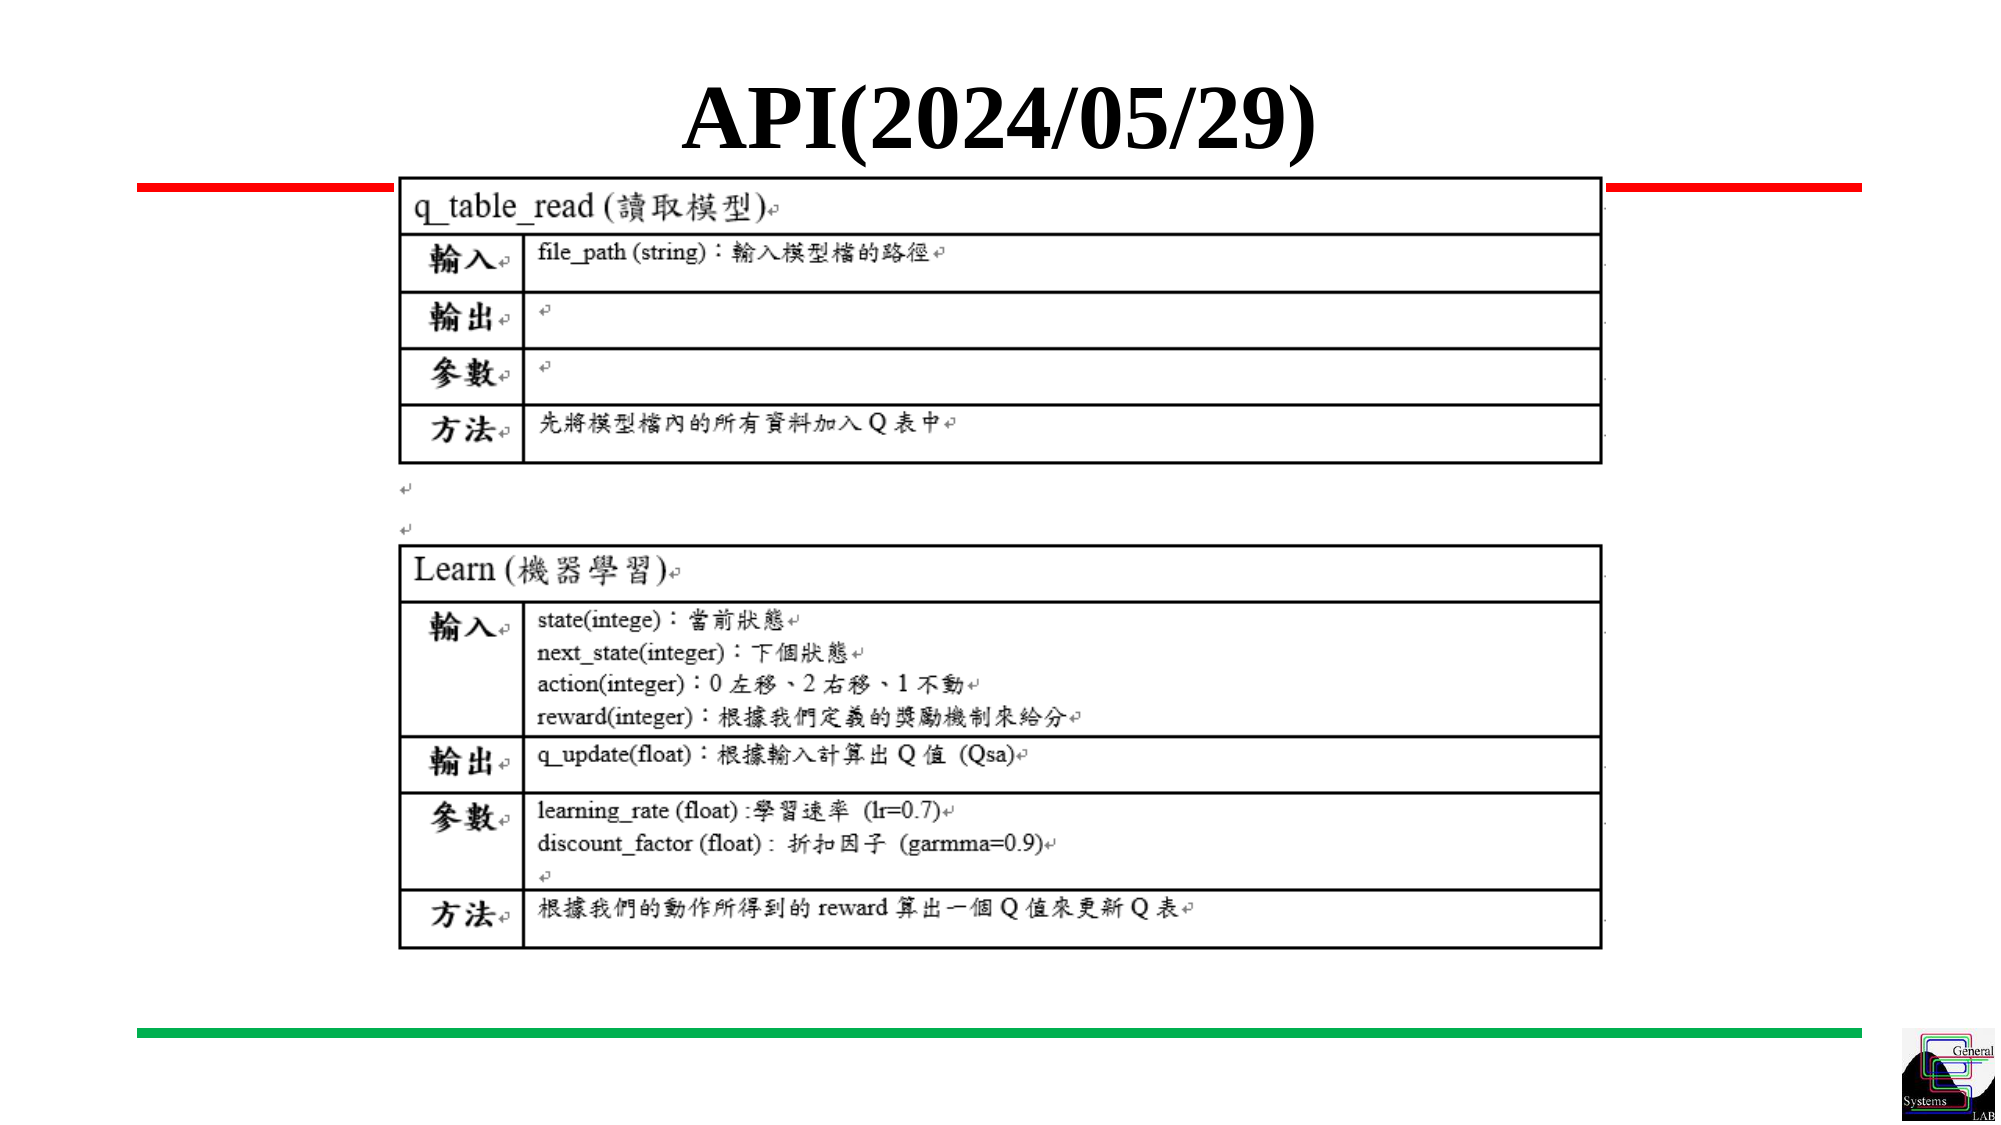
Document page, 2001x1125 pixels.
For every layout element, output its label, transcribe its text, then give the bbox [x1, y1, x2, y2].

title API(2024/05/29) [137, 59, 1863, 178]
picture [394, 169, 1606, 956]
picture [1902, 1028, 1995, 1121]
